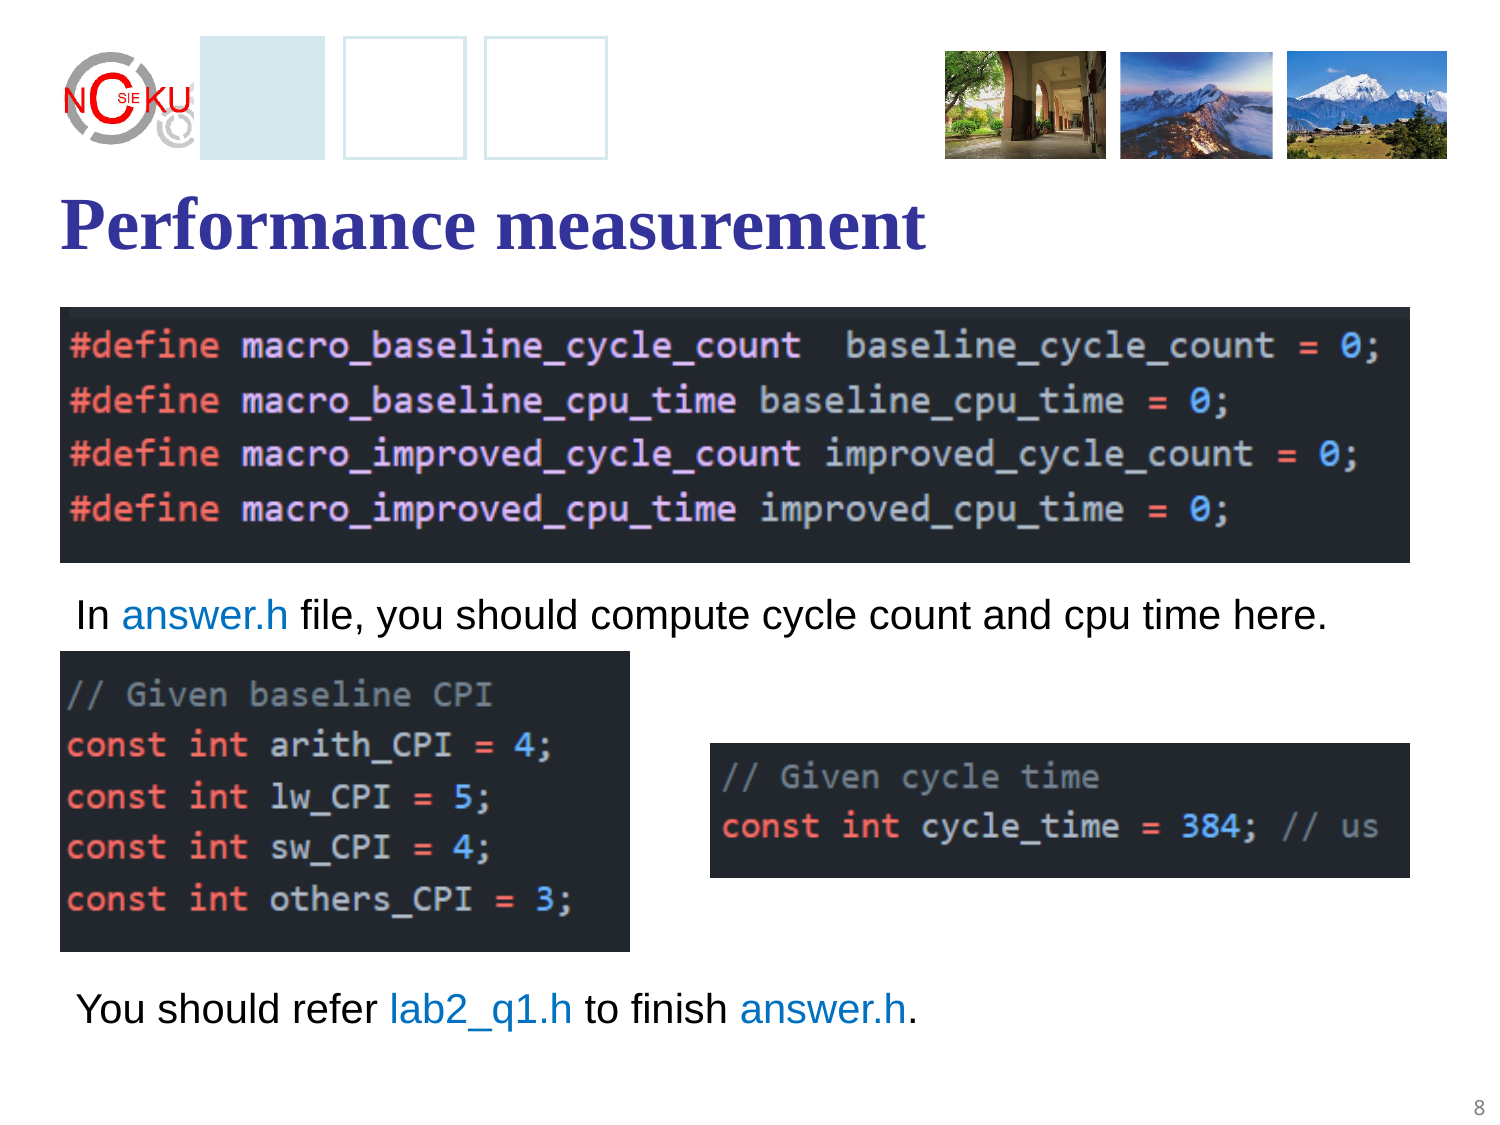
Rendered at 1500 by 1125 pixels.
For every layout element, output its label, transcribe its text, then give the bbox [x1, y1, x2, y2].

picture [59, 37, 194, 161]
title Performance measurement [60, 160, 1421, 290]
picture [60, 651, 630, 953]
picture [709, 742, 1411, 878]
picture [1120, 52, 1273, 159]
picture [60, 307, 1411, 563]
text_box In answer.h file, you should compute cycle count and cpu time here. [60, 580, 1410, 646]
picture [945, 51, 1106, 159]
picture [1287, 51, 1447, 159]
slide_number 8 [1423, 1087, 1500, 1125]
text_box You should refer lab2_q1.h to finish answer.h. [60, 974, 1410, 1040]
